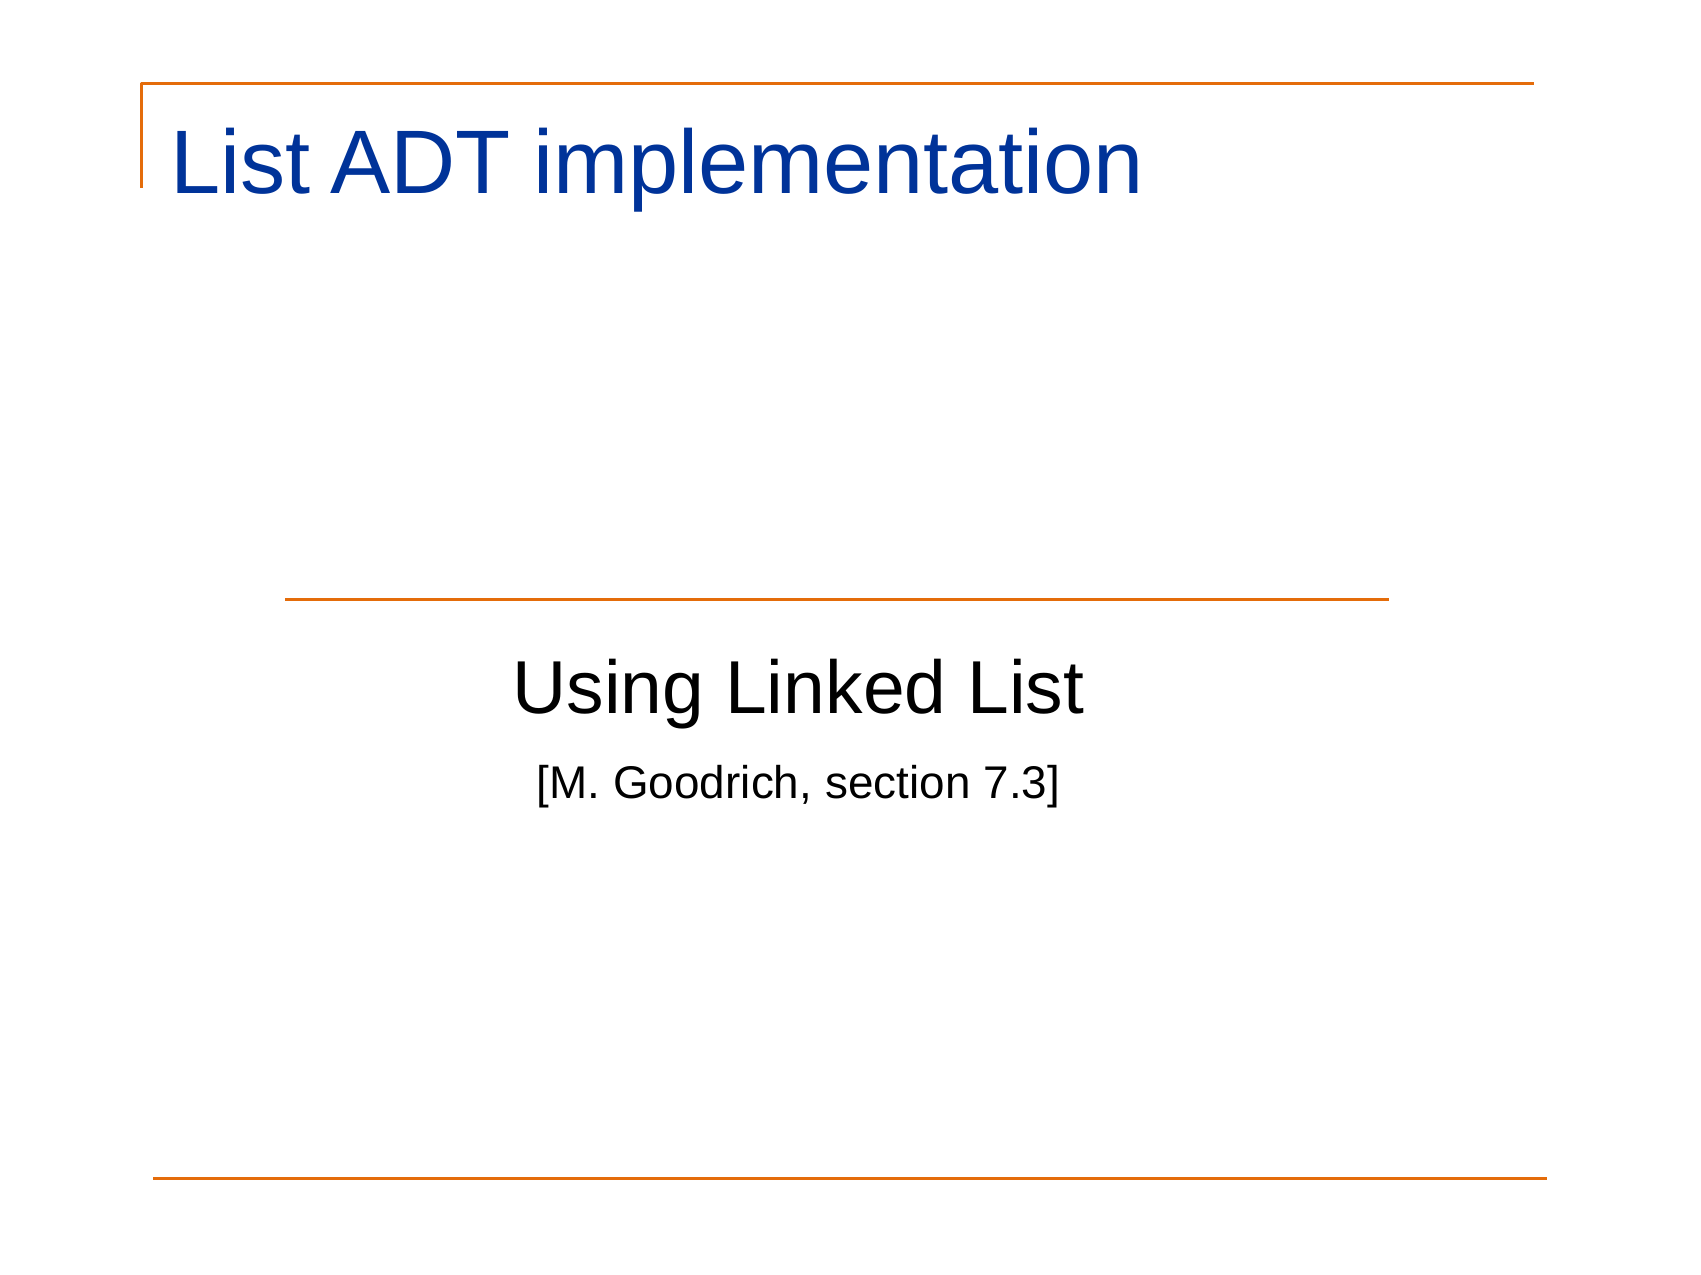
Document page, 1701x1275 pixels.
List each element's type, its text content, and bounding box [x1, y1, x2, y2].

text_box List ADT implementation [170, 128, 1349, 220]
text_box [141, 83, 1533, 187]
text_box Using Linked List [M. Goodrich, section 7.3] [377, 661, 1221, 816]
